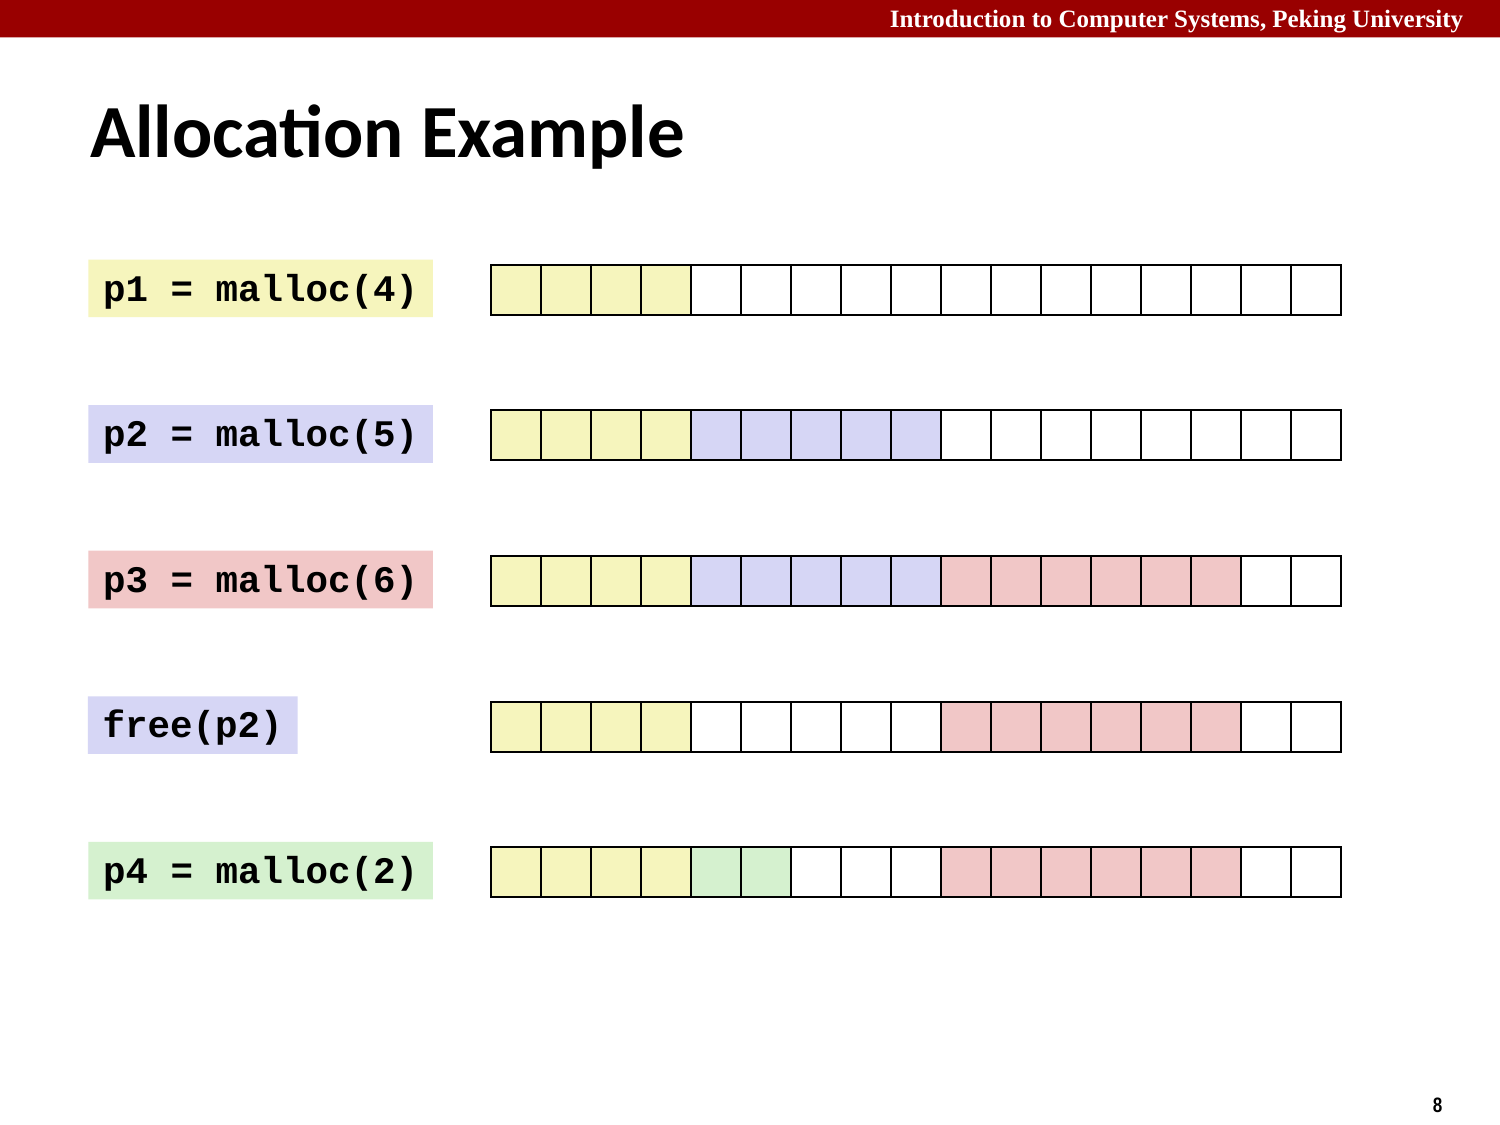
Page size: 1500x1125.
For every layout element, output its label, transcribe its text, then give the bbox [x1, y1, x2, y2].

text_box p4 = malloc(2) [88, 841, 433, 900]
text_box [490, 264, 1342, 316]
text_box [490, 555, 1342, 607]
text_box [490, 410, 1342, 461]
text_box p3 = malloc(6) [88, 550, 433, 609]
title Allocation Example [74, 80, 1136, 176]
text_box free(p2) [87, 696, 298, 754]
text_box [490, 701, 1342, 752]
text_box p1 = malloc(4) [88, 259, 433, 318]
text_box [490, 846, 1342, 898]
text_box p2 = malloc(5) [88, 405, 433, 463]
